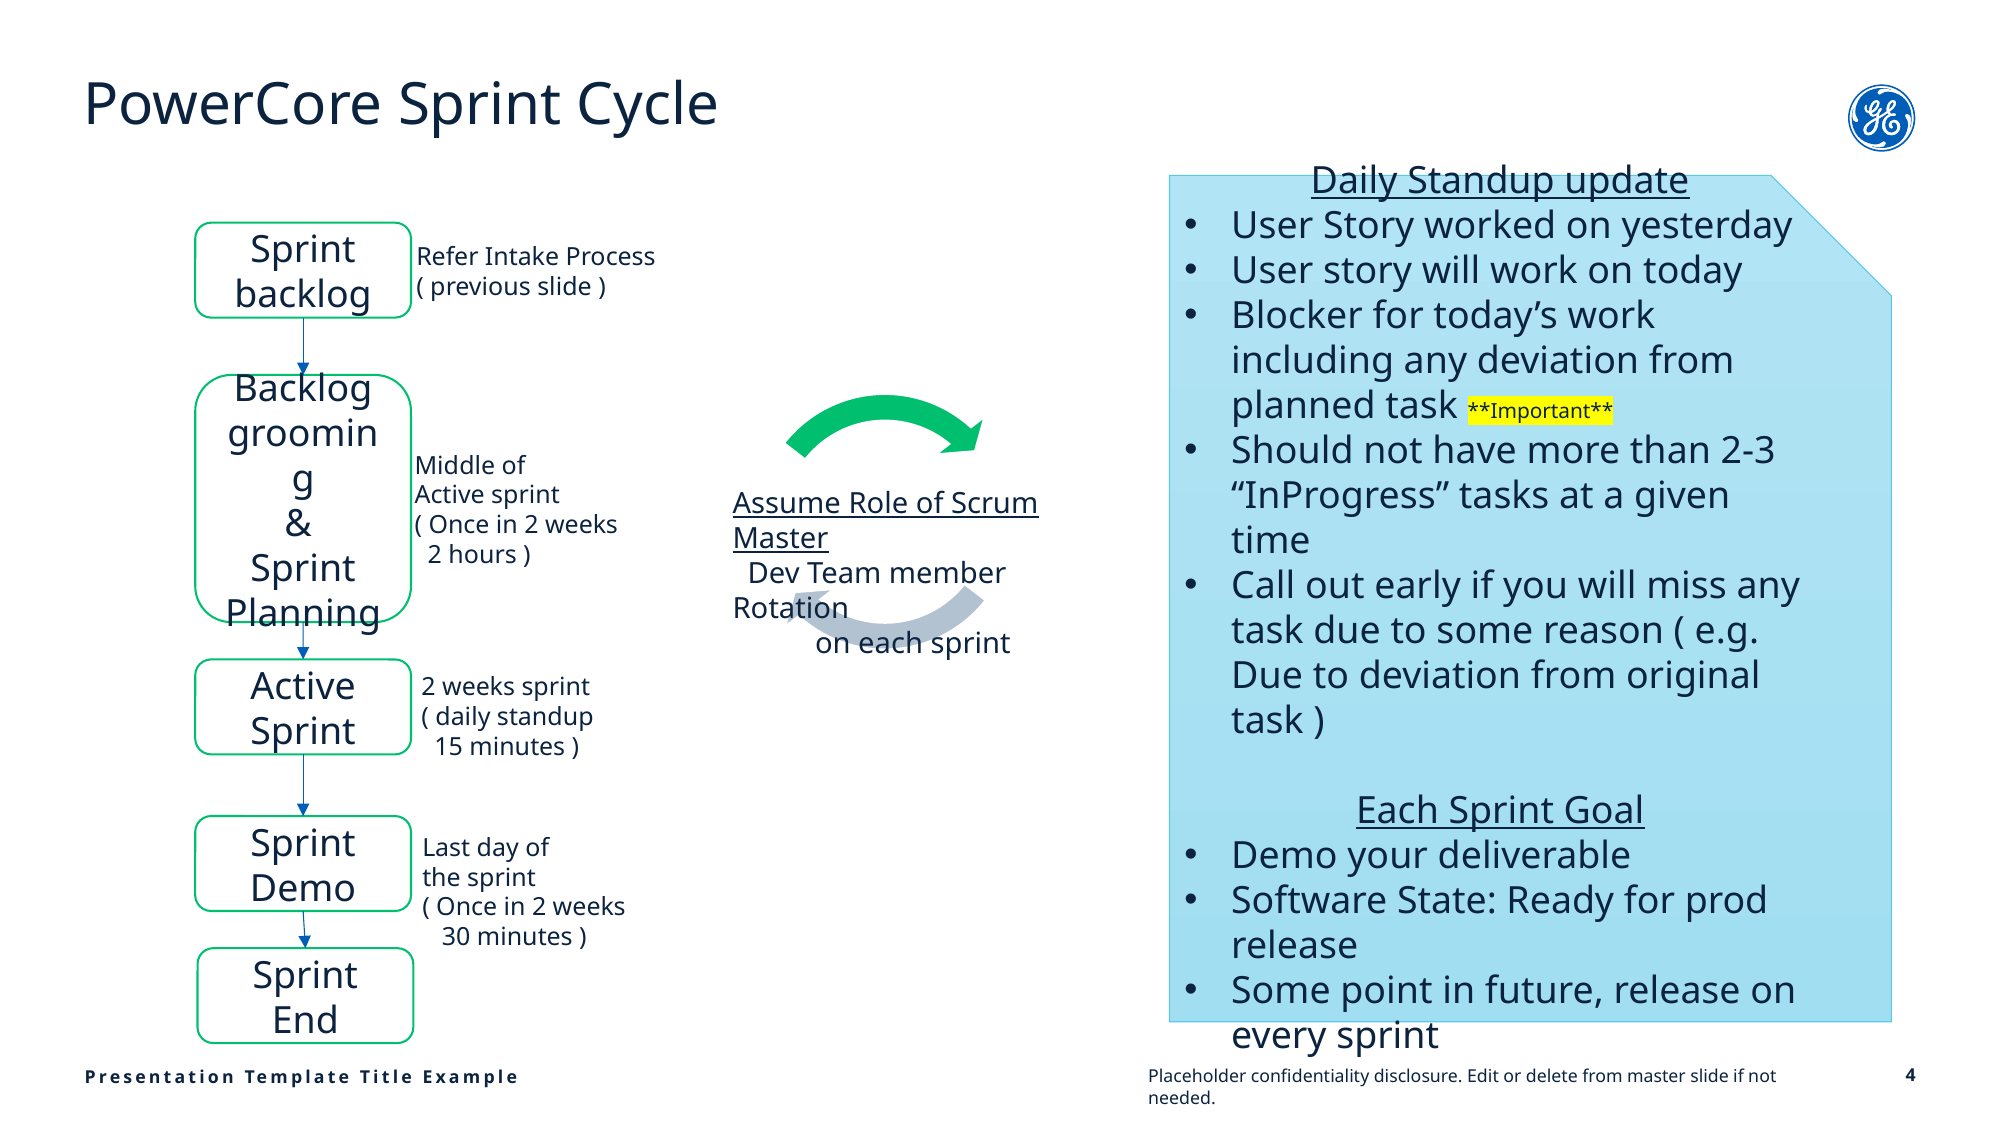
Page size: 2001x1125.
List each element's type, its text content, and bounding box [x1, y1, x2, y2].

text_box Daily Standup update User Story worked on yesterday User story will work on today Blocker for today’s work including any deviation from planned task **Important** Should not have more than 2-3 “InProgress” tasks at a given time Call out early if you will miss any task due to some reason ( e.g. Due to deviation from original task ) Each Sprint Goal Demo your deliverable Software State: Ready for prod release Some point in future, release on every sprint [1168, 174, 1892, 1023]
text_box Active Sprint [194, 658, 407, 756]
text_box Backlog grooming & Sprint Planning [194, 373, 413, 624]
text_box Last day of the sprint ( Once in 2 weeks 30 minutes ) [407, 823, 648, 959]
text_box Sprint backlog [194, 221, 411, 319]
text_box Refer Intake Process ( previous slide ) [401, 233, 678, 308]
title PowerCore Sprint Cycle [83, 66, 1795, 216]
text_box 2 weeks sprint ( daily standup 15 minutes ) [406, 663, 616, 768]
footer Presentation Template Title Example [84, 1046, 739, 1106]
text_box Sprint Demo [194, 814, 410, 913]
text_box Sprint End [196, 947, 415, 1045]
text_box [660, 374, 1110, 669]
slide_number 4 [1809, 1045, 1931, 1106]
text_box Middle of Active sprint ( Once in 2 weeks 2 hours ) [399, 441, 634, 577]
